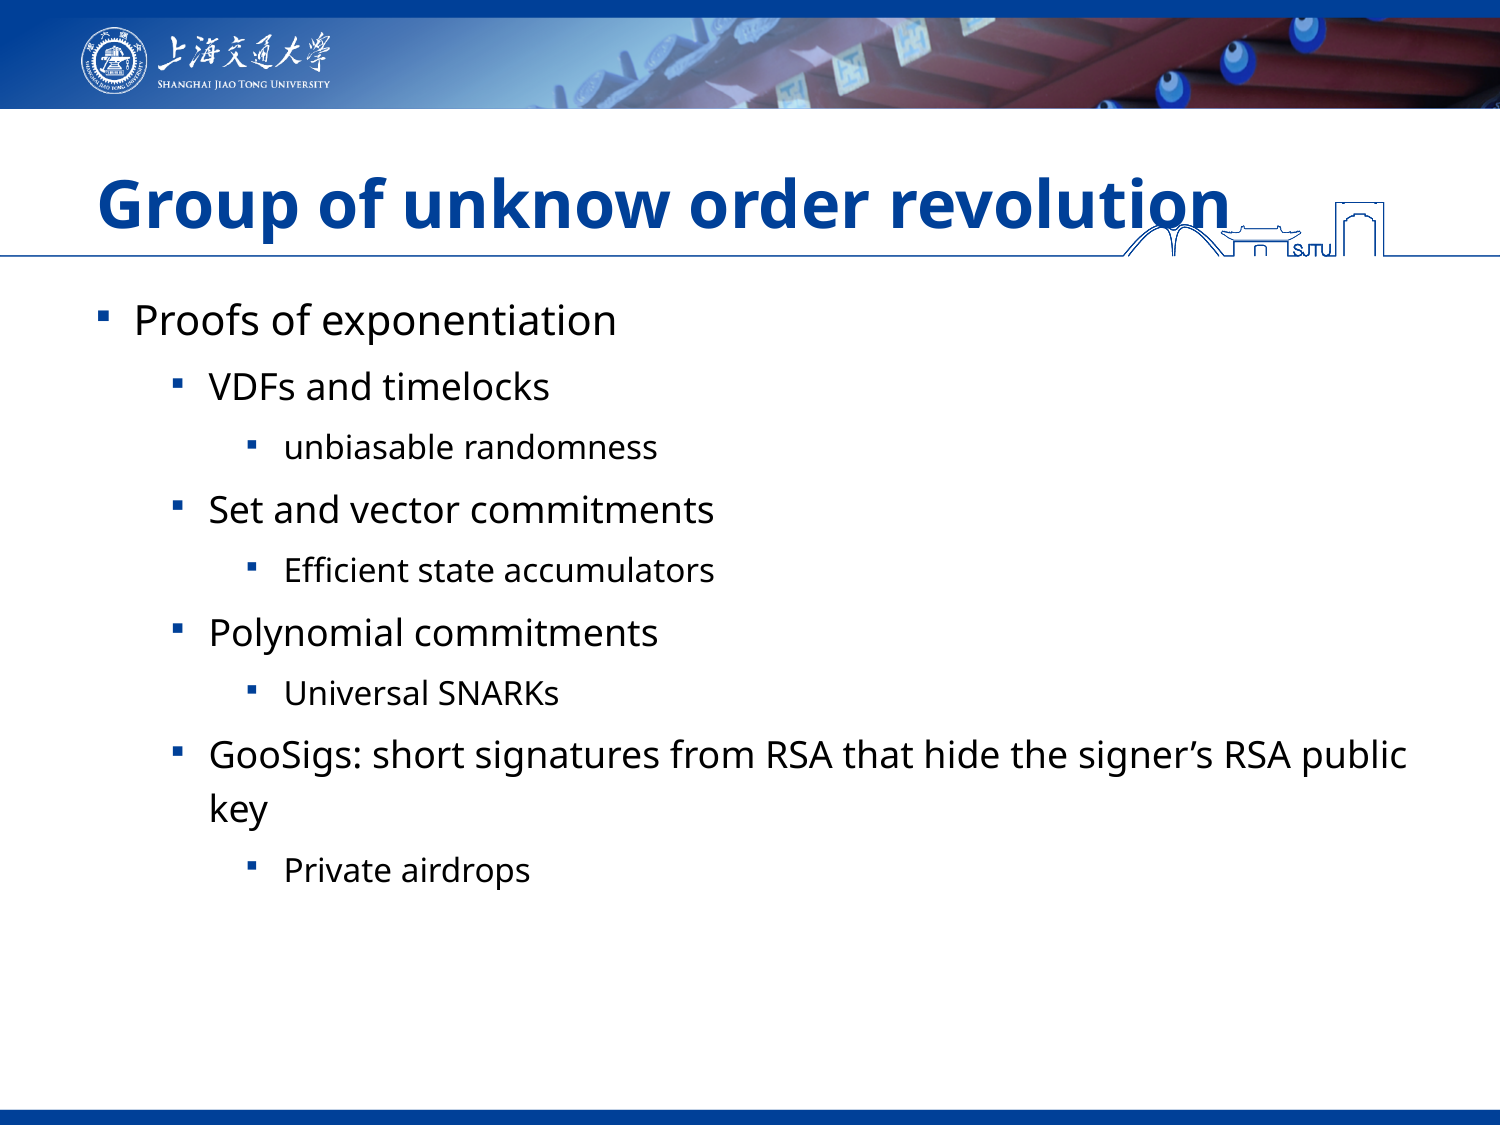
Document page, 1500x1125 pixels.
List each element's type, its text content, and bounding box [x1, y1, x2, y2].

list Proofs of exponentiation VDFs and timelocks unbiasable randomness Set and vector commitments Efficient state accumulators Polynomial commitments Universal SNARKs GooSigs: short signatures from RSA that hide the signer’s RSA public key Private airdrops [81, 276, 1455, 1084]
title Group of unknow order revolution [81, 159, 1455, 254]
picture [0, 18, 1500, 109]
